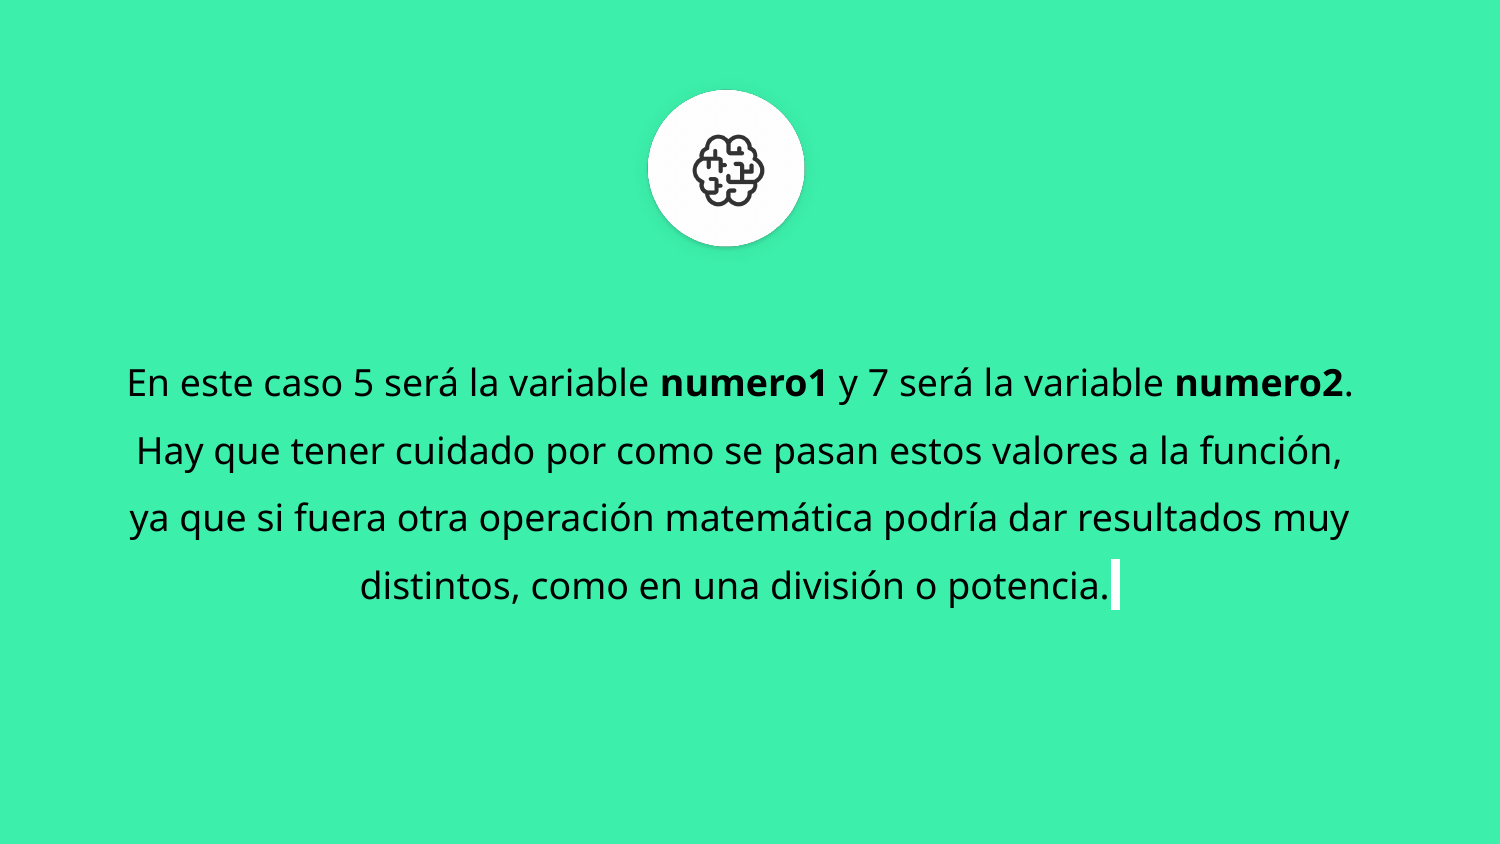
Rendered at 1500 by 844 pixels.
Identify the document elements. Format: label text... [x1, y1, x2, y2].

picture [628, 70, 824, 266]
text_box En este caso 5 será la variable numero1 y 7 será la variable numero2. Hay que tener cuidado por como se pasan estos valores a la función, ya que si fuera otra operación matemática podría dar resultados muy distintos, como en una división o potencia. [103, 276, 1377, 650]
